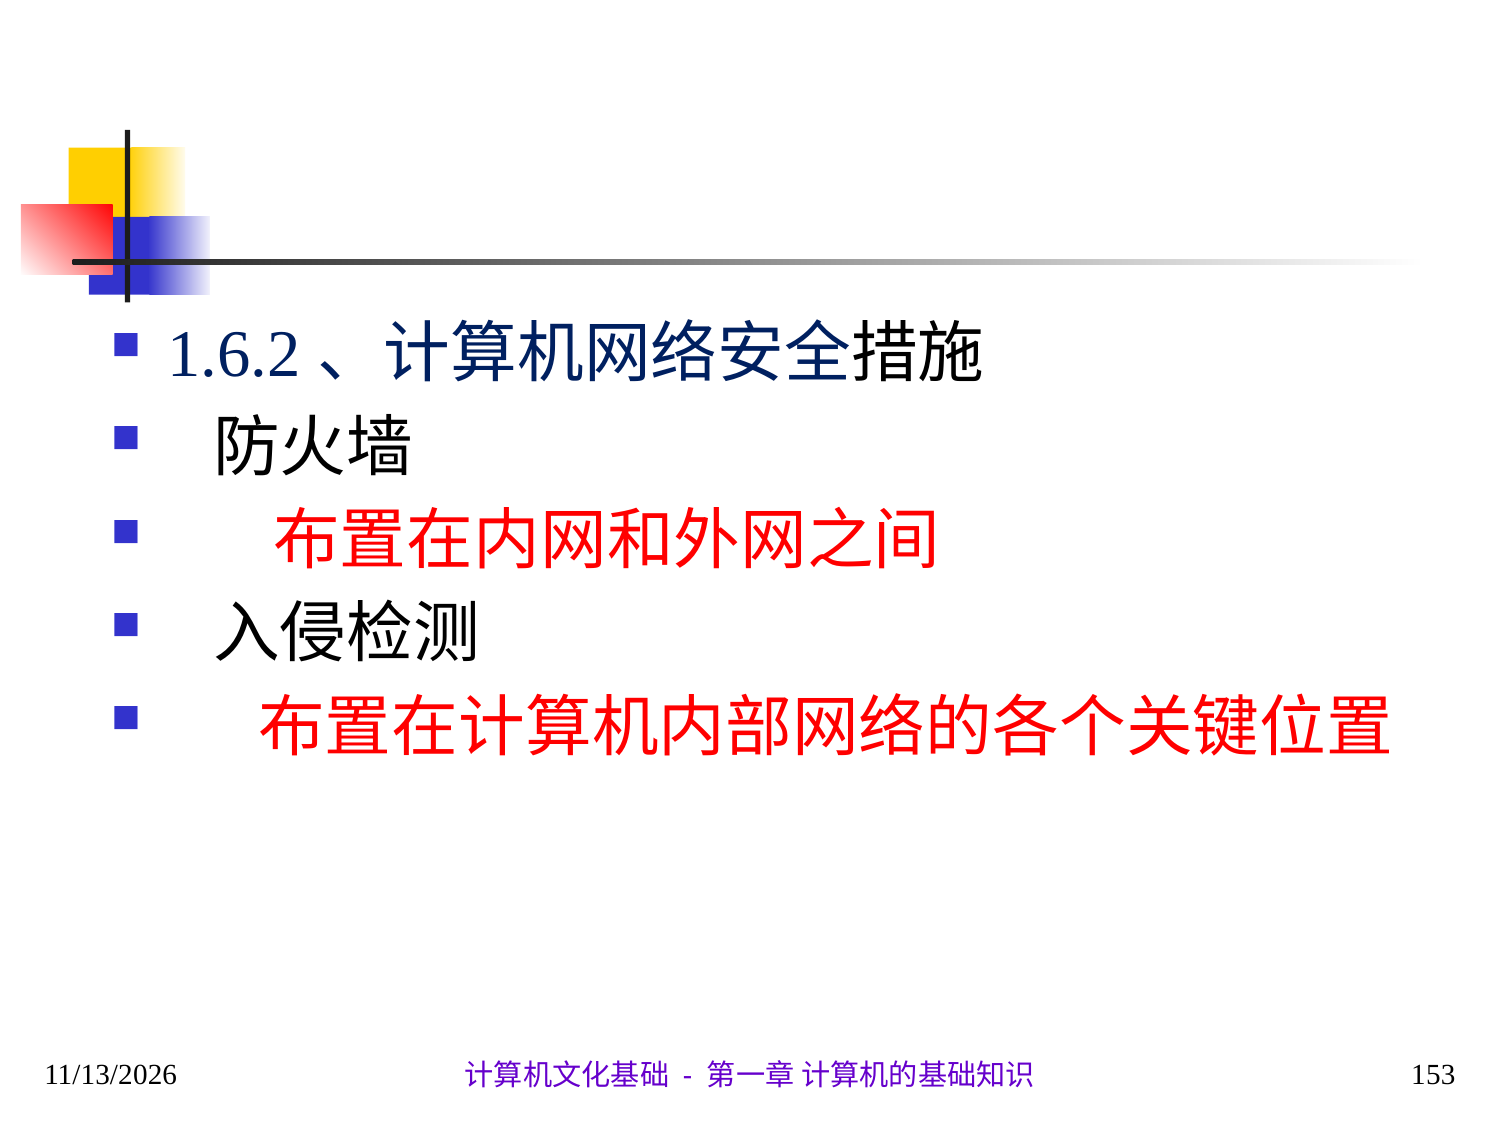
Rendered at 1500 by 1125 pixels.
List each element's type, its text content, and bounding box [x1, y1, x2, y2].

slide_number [29, 1023, 219, 1099]
slide_number 153 [1281, 1023, 1471, 1099]
list 1.6.2、计算机网络安全措施 防火墙 布置在内网和外网之间 入侵检测 布置在计算机内部网络的各个关键位置 [96, 302, 1500, 1024]
footer 计算机文化基础 - 第一章 计算机的基础知识 [242, 1024, 1258, 1100]
